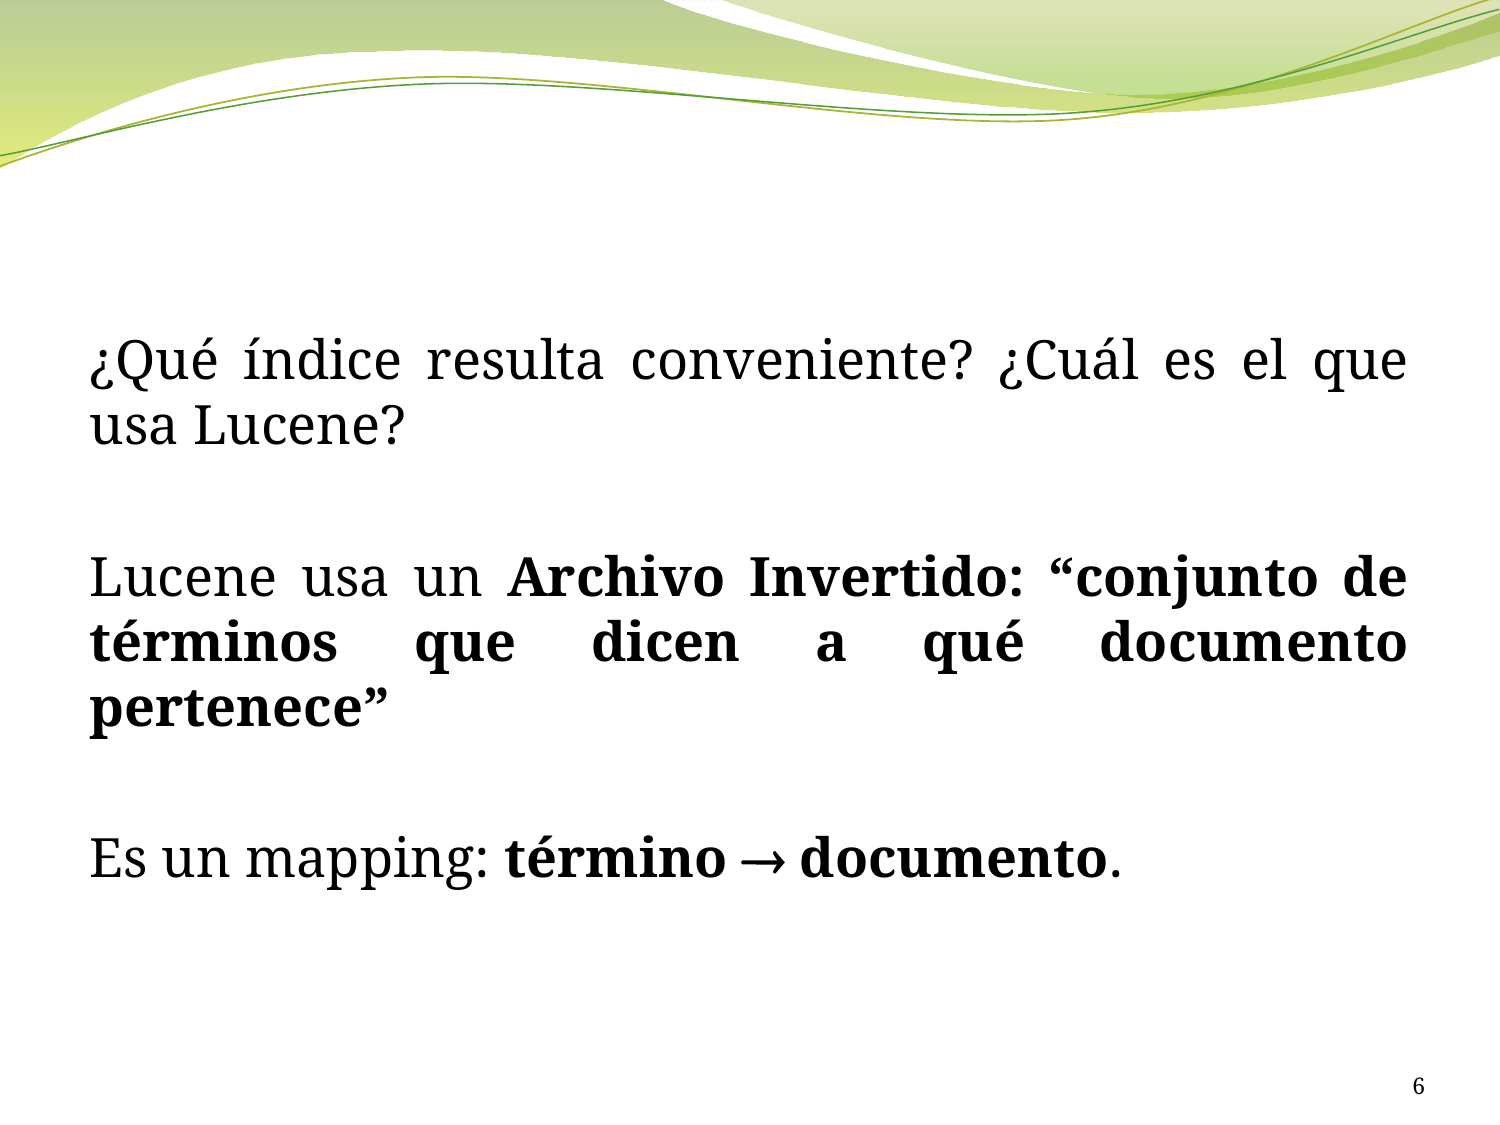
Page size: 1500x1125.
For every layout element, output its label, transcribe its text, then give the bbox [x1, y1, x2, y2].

slide_number 6 [1299, 1042, 1425, 1103]
list ¿Qué índice resulta conveniente? ¿Cuál es el que usa Lucene? Lucene usa un Archivo Invertido: “conjunto de términos que dicen a qué documento pertenece” Es un mapping: término  documento. [75, 317, 1425, 1038]
